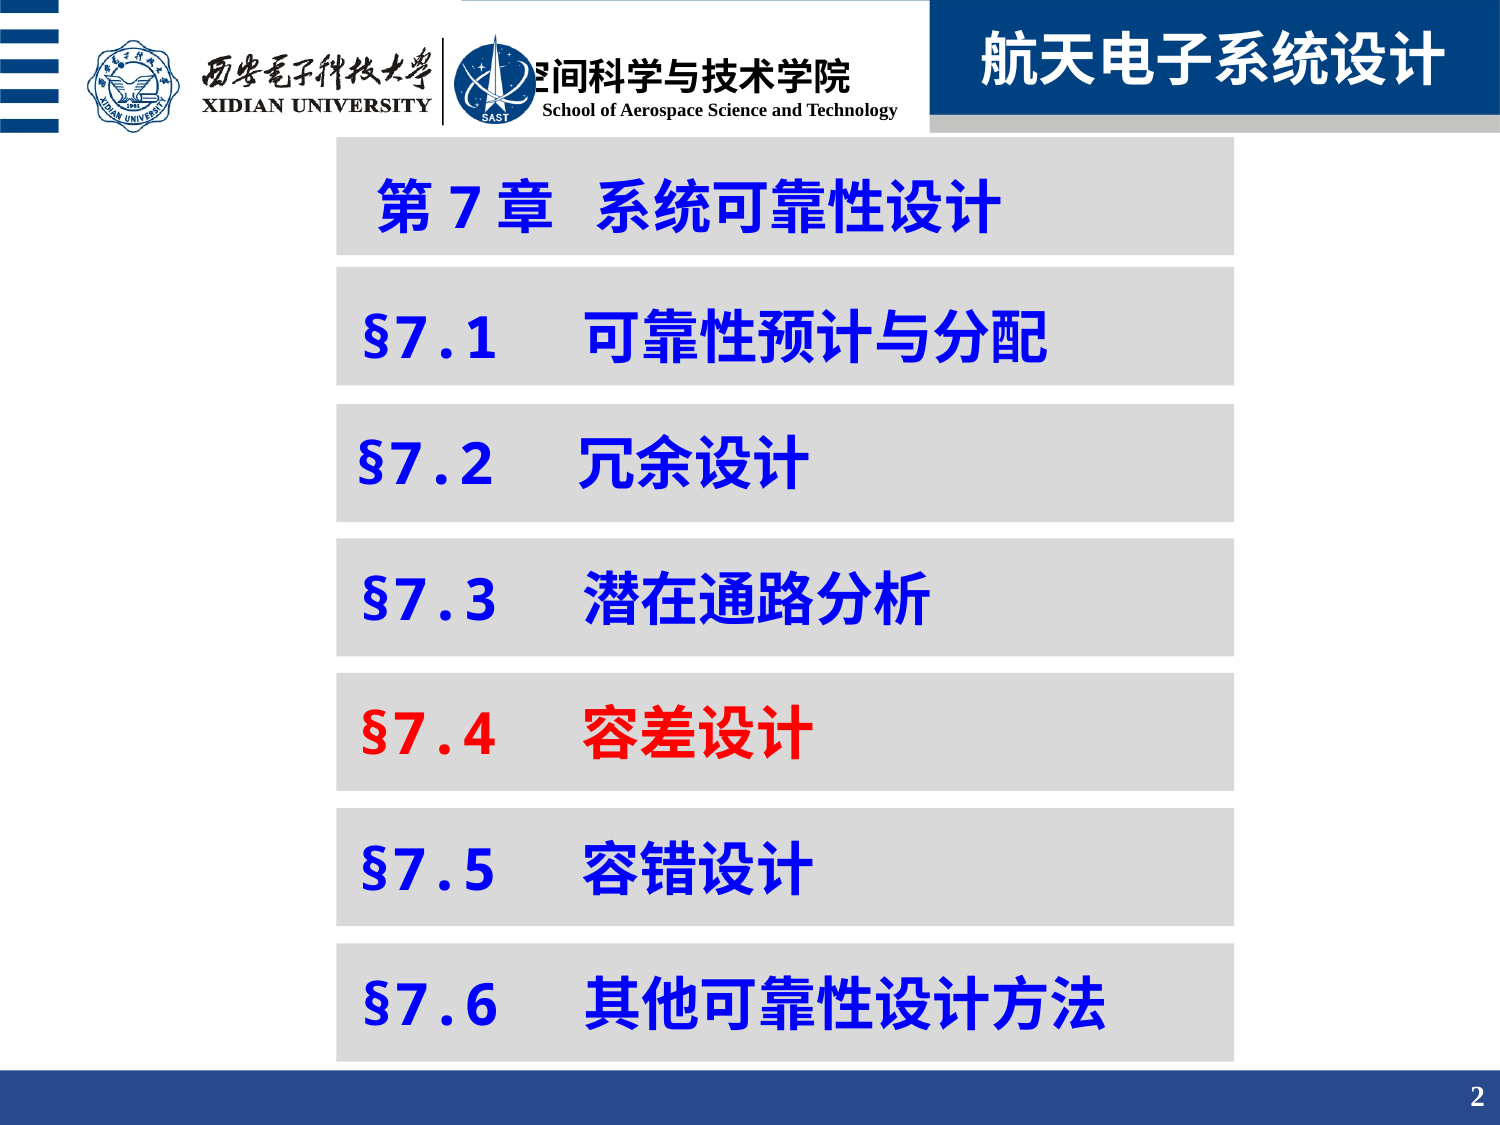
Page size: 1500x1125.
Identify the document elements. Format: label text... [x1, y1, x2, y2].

text_box §7.4 容差设计 [342, 688, 829, 774]
text_box §7.3 潜在通路分析 [343, 554, 947, 640]
text_box [334, 941, 1236, 1064]
text_box [334, 135, 1236, 257]
text_box 第7章 系统可靠性设计 [360, 162, 1018, 248]
text_box §7.1 可靠性预计与分配 [344, 292, 1064, 378]
text_box 航天电子系统设计 [927, 0, 1500, 114]
text_box [334, 402, 1236, 524]
text_box §7.6 其他可靠性设计方法 [344, 959, 1123, 1045]
text_box [334, 806, 1236, 928]
text_box §7.5 容错设计 [342, 824, 829, 909]
text_box [334, 536, 1236, 659]
text_box [334, 265, 1236, 387]
picture [0, 0, 1500, 1070]
text_box [334, 671, 1236, 793]
text_box §7.2 冗余设计 [338, 418, 826, 504]
